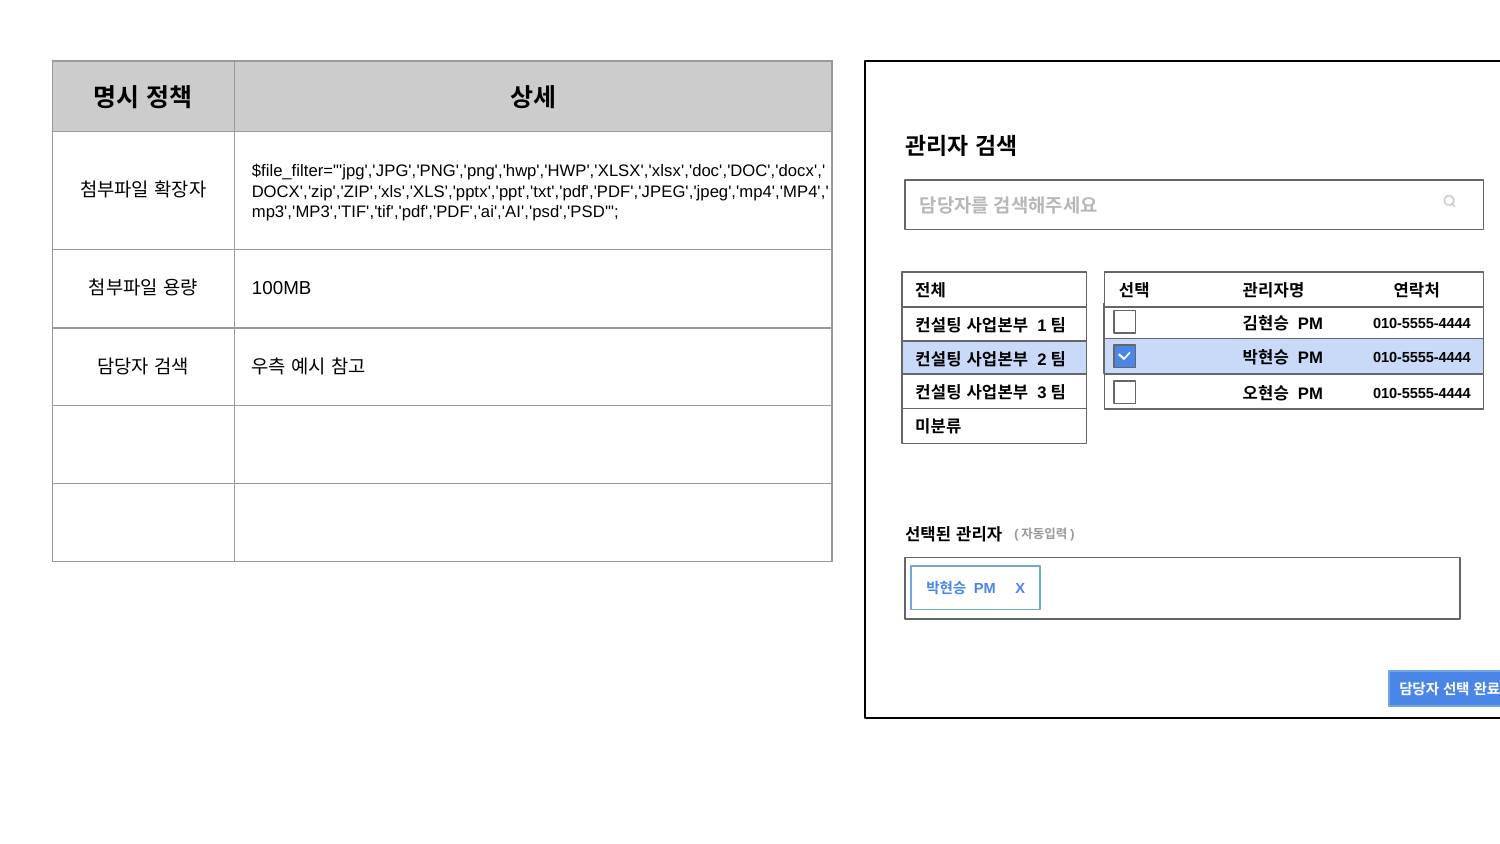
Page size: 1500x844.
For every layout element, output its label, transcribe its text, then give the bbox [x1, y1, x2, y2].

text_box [864, 60, 1500, 719]
table_cell [235, 484, 831, 561]
table_header 상세 [235, 62, 831, 131]
table_cell [235, 406, 831, 483]
table_cell $file_filter="'jpg','JPG','PNG','png','hwp','HWP','XLSX','xlsx','doc','DOC','docx','DOCX','zip','ZIP','xls','XLS','pptx','ppt','txt','pdf','PDF','JPEG','jpeg','mp4','MP4','mp3','MP3','TIF','tif','pdf','PDF','ai','AI','psd','PSD'"; [235, 132, 831, 249]
table_cell 담당자 검색 [53, 329, 234, 405]
table_cell [53, 406, 234, 483]
table_cell [53, 484, 234, 561]
table_cell 우측 예시 참고 [235, 329, 831, 405]
table_cell 100MB [235, 250, 831, 327]
table_header 명시 정책 [53, 62, 234, 131]
table_cell 첨부파일 용량 [53, 250, 234, 327]
table_cell 첨부파일 확장자 [53, 132, 234, 249]
